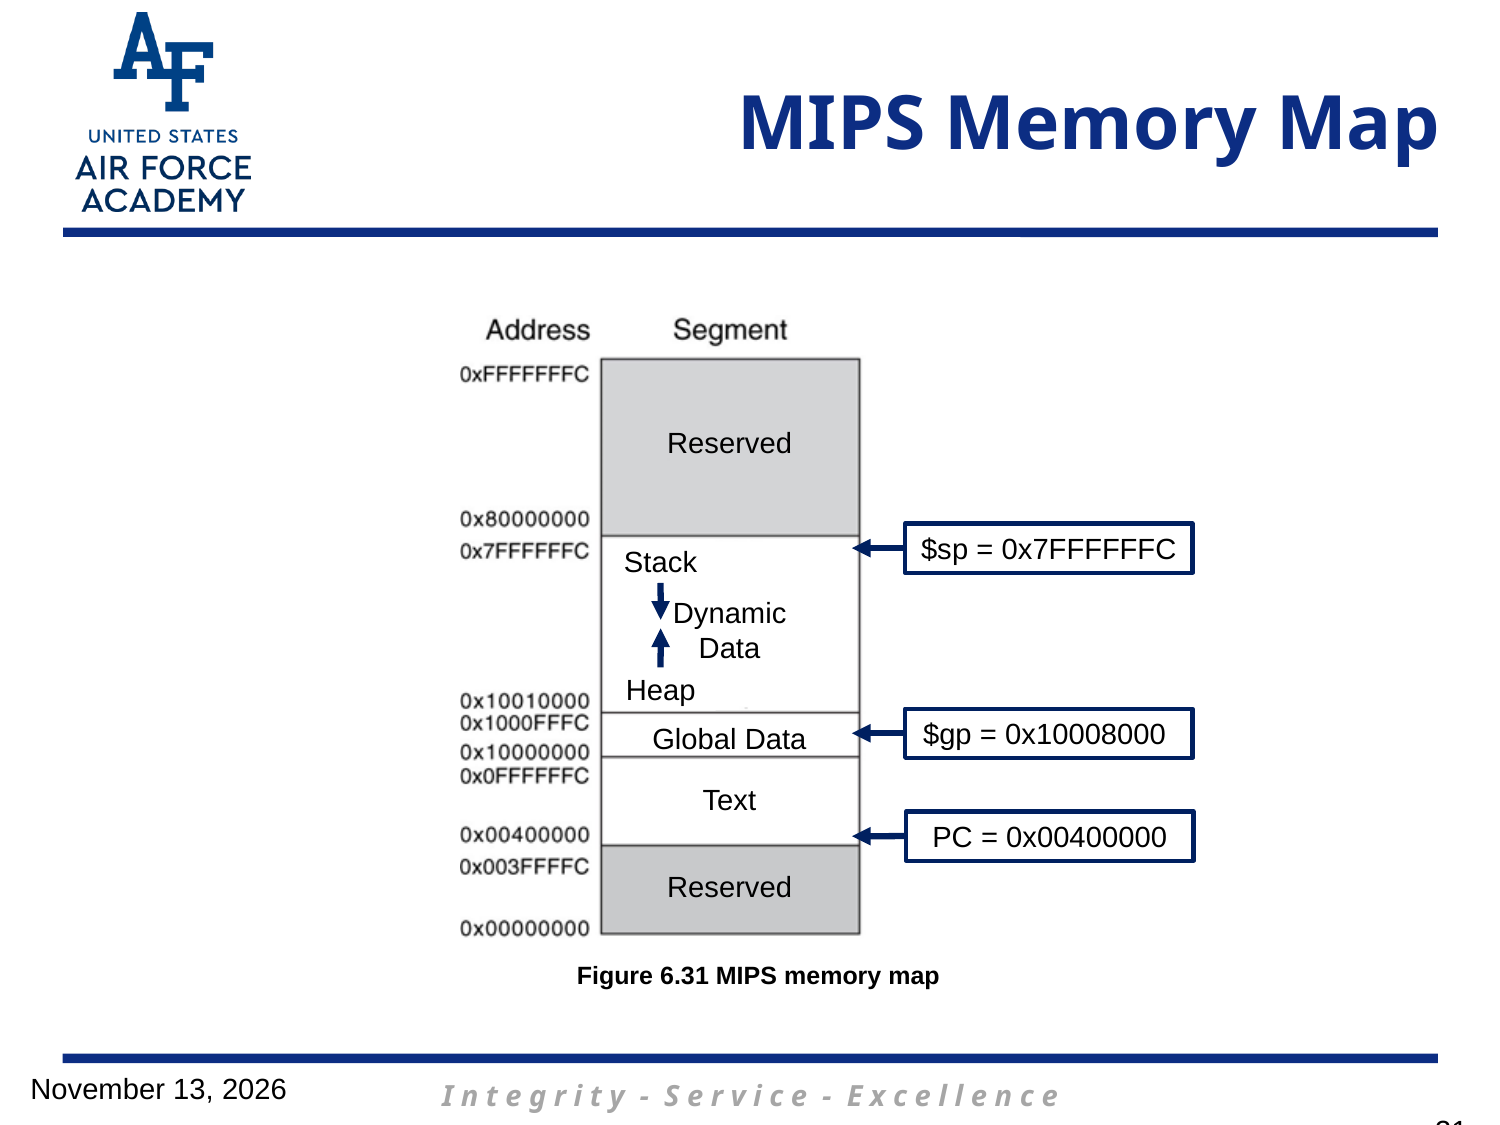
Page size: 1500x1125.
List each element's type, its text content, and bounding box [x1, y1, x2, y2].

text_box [851, 523, 1193, 573]
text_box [605, 628, 716, 711]
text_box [851, 708, 1193, 759]
picture [460, 314, 892, 964]
title MIPS Memory Map [299, 29, 1456, 211]
text_box Figure 6.31 MIPS memory map [562, 952, 956, 997]
slide_number 31 [1402, 1069, 1500, 1125]
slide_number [15, 1028, 366, 1107]
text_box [605, 539, 716, 620]
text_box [851, 811, 1194, 861]
picture [75, 12, 251, 212]
